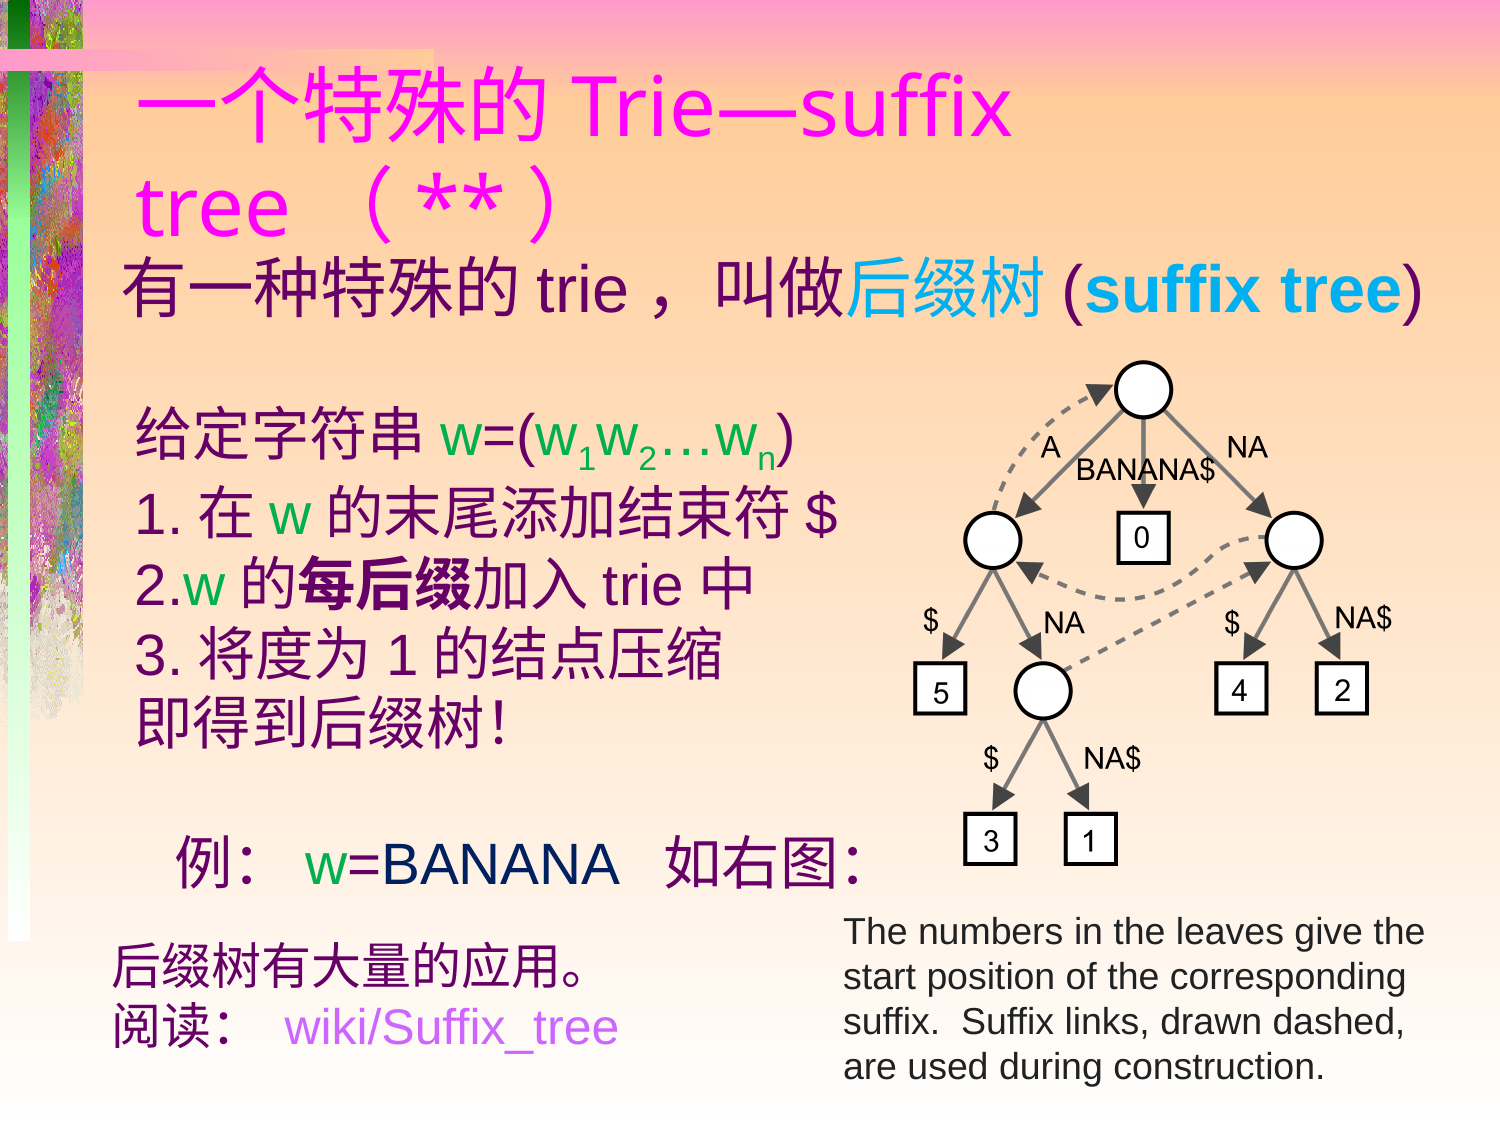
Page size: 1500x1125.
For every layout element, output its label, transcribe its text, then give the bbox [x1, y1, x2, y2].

picture [905, 352, 1402, 879]
text_box The numbers in the leaves give the start position of the corresponding suffix. Suffix links, drawn dashed, are used during construction. [828, 899, 1454, 1095]
picture [0, 71, 9, 821]
text_box 后缀树有大量的应用。 阅读： wiki/Suffix_tree [96, 926, 828, 1062]
picture [29, 71, 83, 821]
picture [29, 0, 83, 50]
picture [0, 0, 9, 50]
list 有一种特殊的trie，叫做后缀树(suffix tree) [105, 238, 1441, 347]
text_box 给定字符串w=(w1w2…wn) 1.在w的末尾添加结束符$ 2.w的每后缀加入trie中 3.将度为1的结点压缩 即得到后缀树！ 例：w=BANANA 如右图： [120, 389, 883, 904]
title 一个特殊的Trie—suffix tree（**） [120, 85, 1477, 222]
